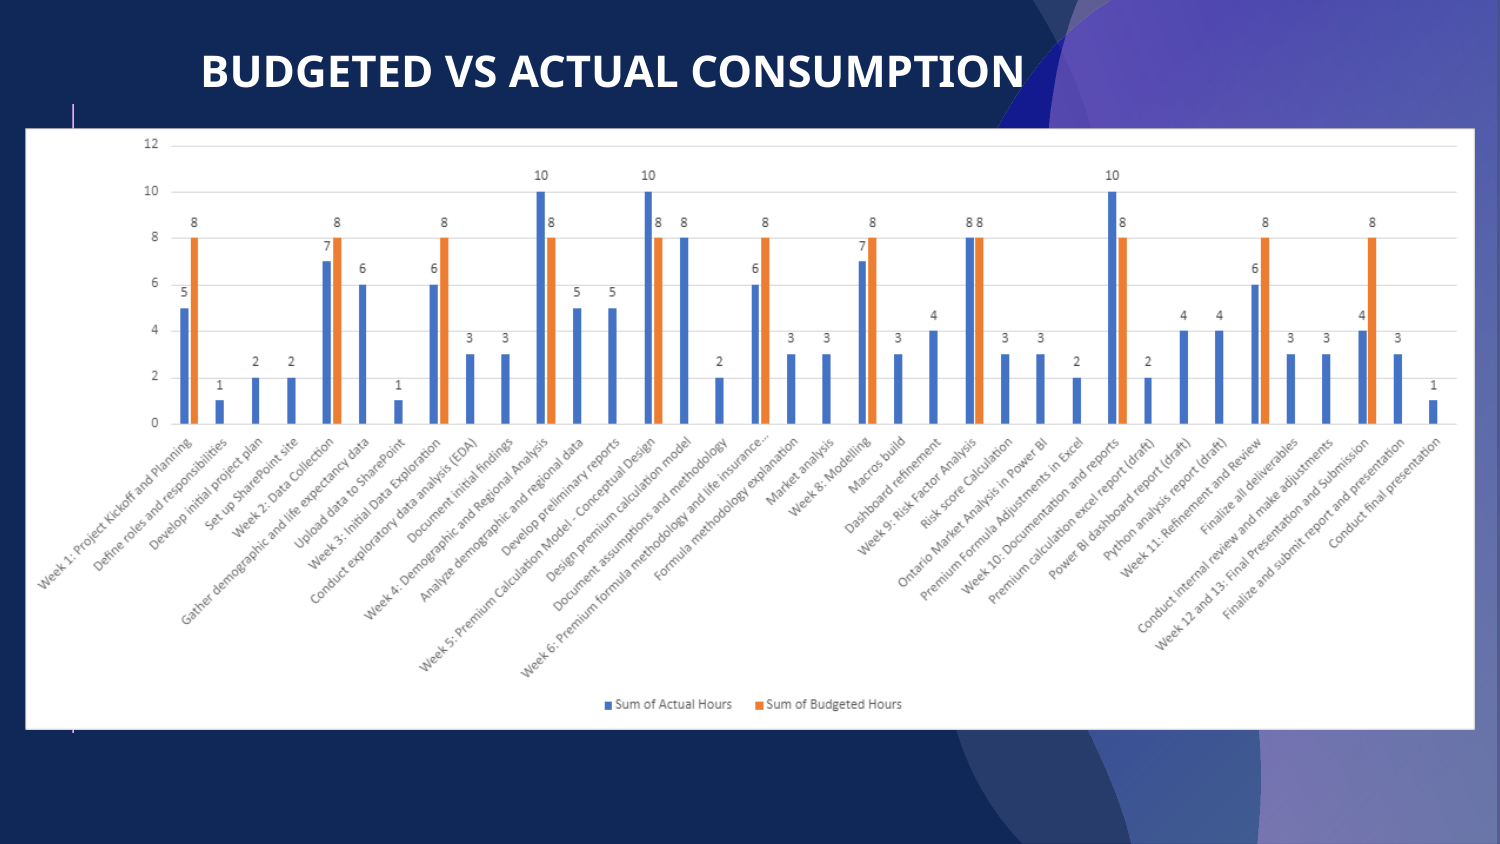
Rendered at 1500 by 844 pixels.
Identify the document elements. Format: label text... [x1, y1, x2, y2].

title BUDGETED VS ACTUAL CONSUMPTION [188, 0, 1282, 103]
picture [24, 127, 1476, 730]
